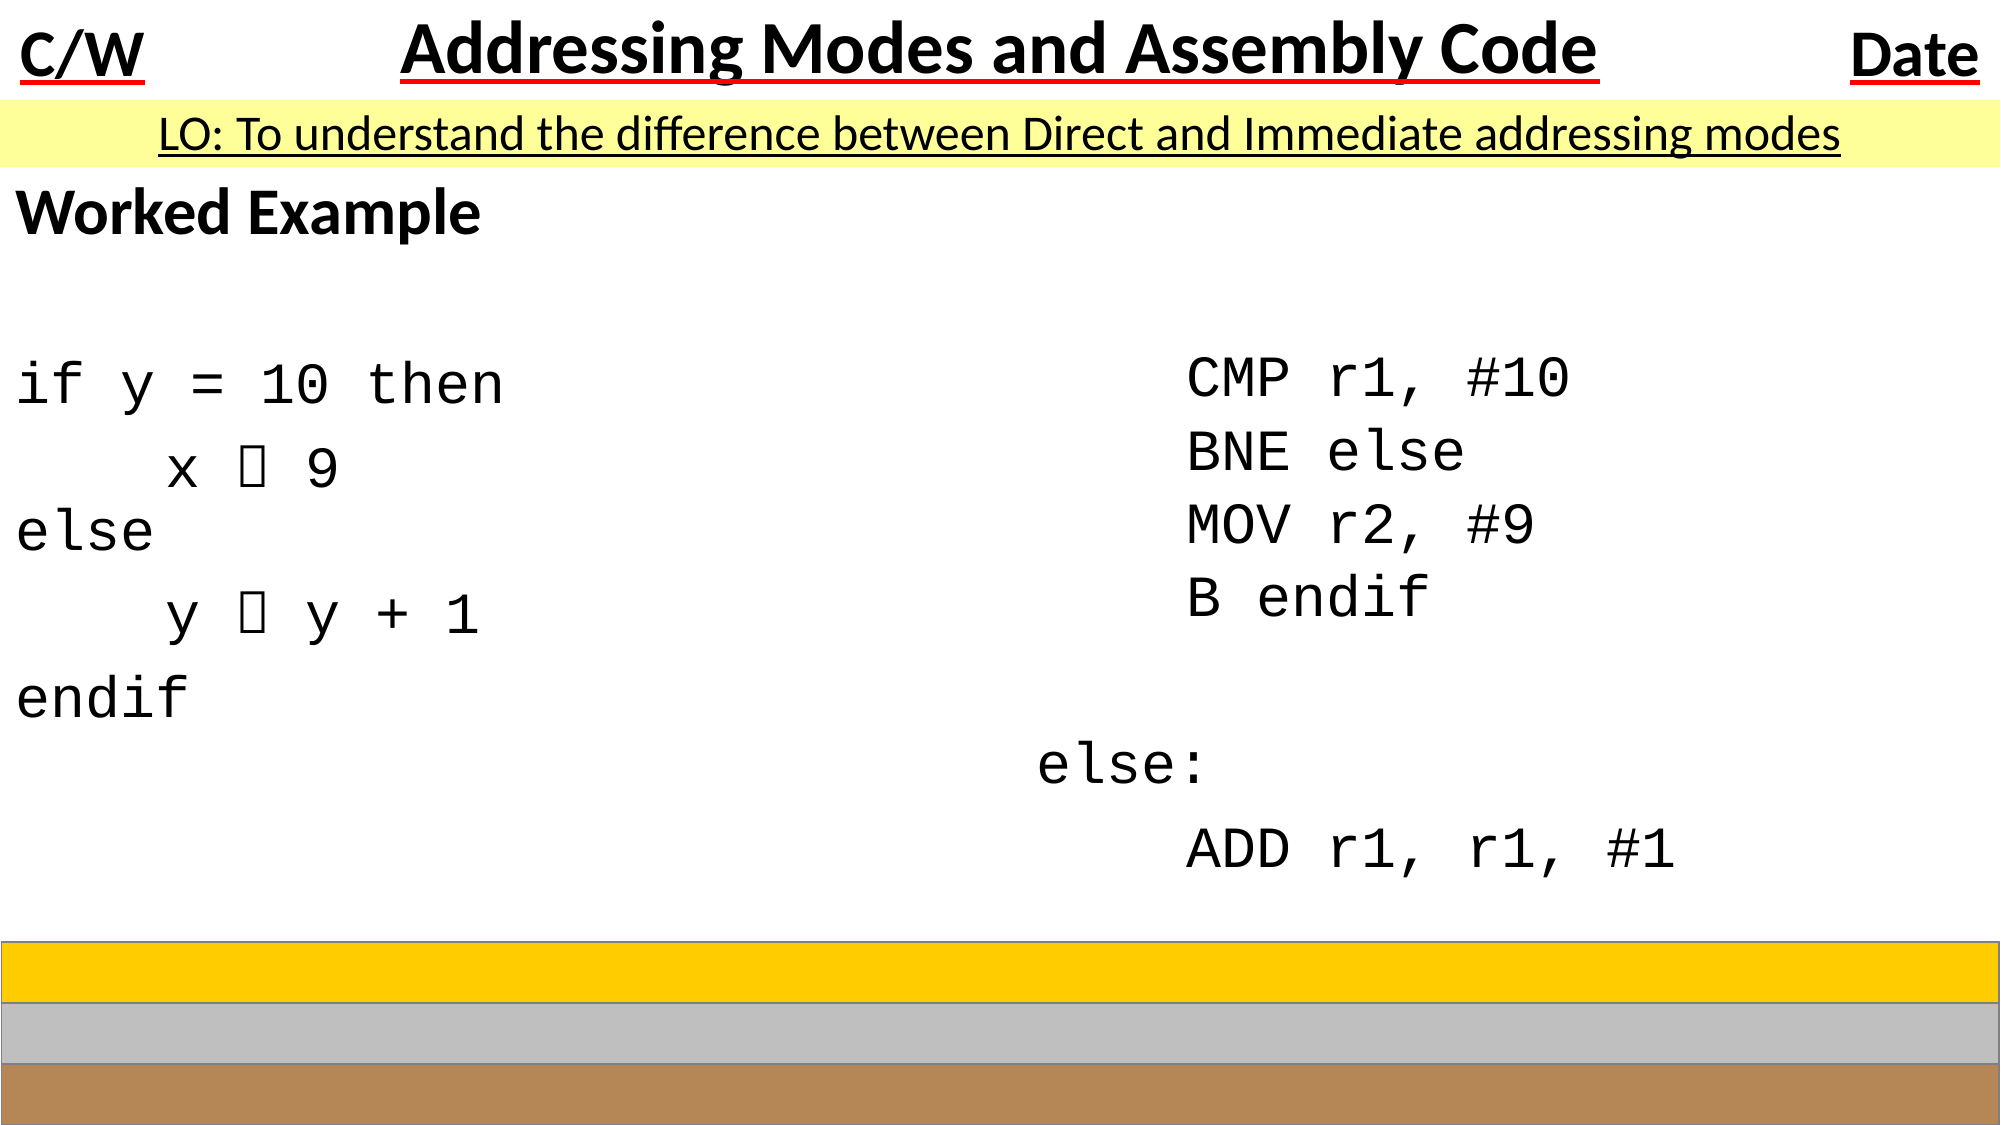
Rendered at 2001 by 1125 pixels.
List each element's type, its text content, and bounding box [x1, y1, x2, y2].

text_box CMP r1, #10 BNE else MOV r2, #9 B endif else: ADD r1, r1, #1 [1021, 164, 2000, 938]
list LO: To understand the difference between Direct and Immediate addressing modes [0, 99, 2000, 167]
title Addressing Modes and Assembly Code [0, 0, 2000, 99]
list Worked Example if y = 10 then x  9 else y  y + 1 endif [0, 169, 979, 942]
